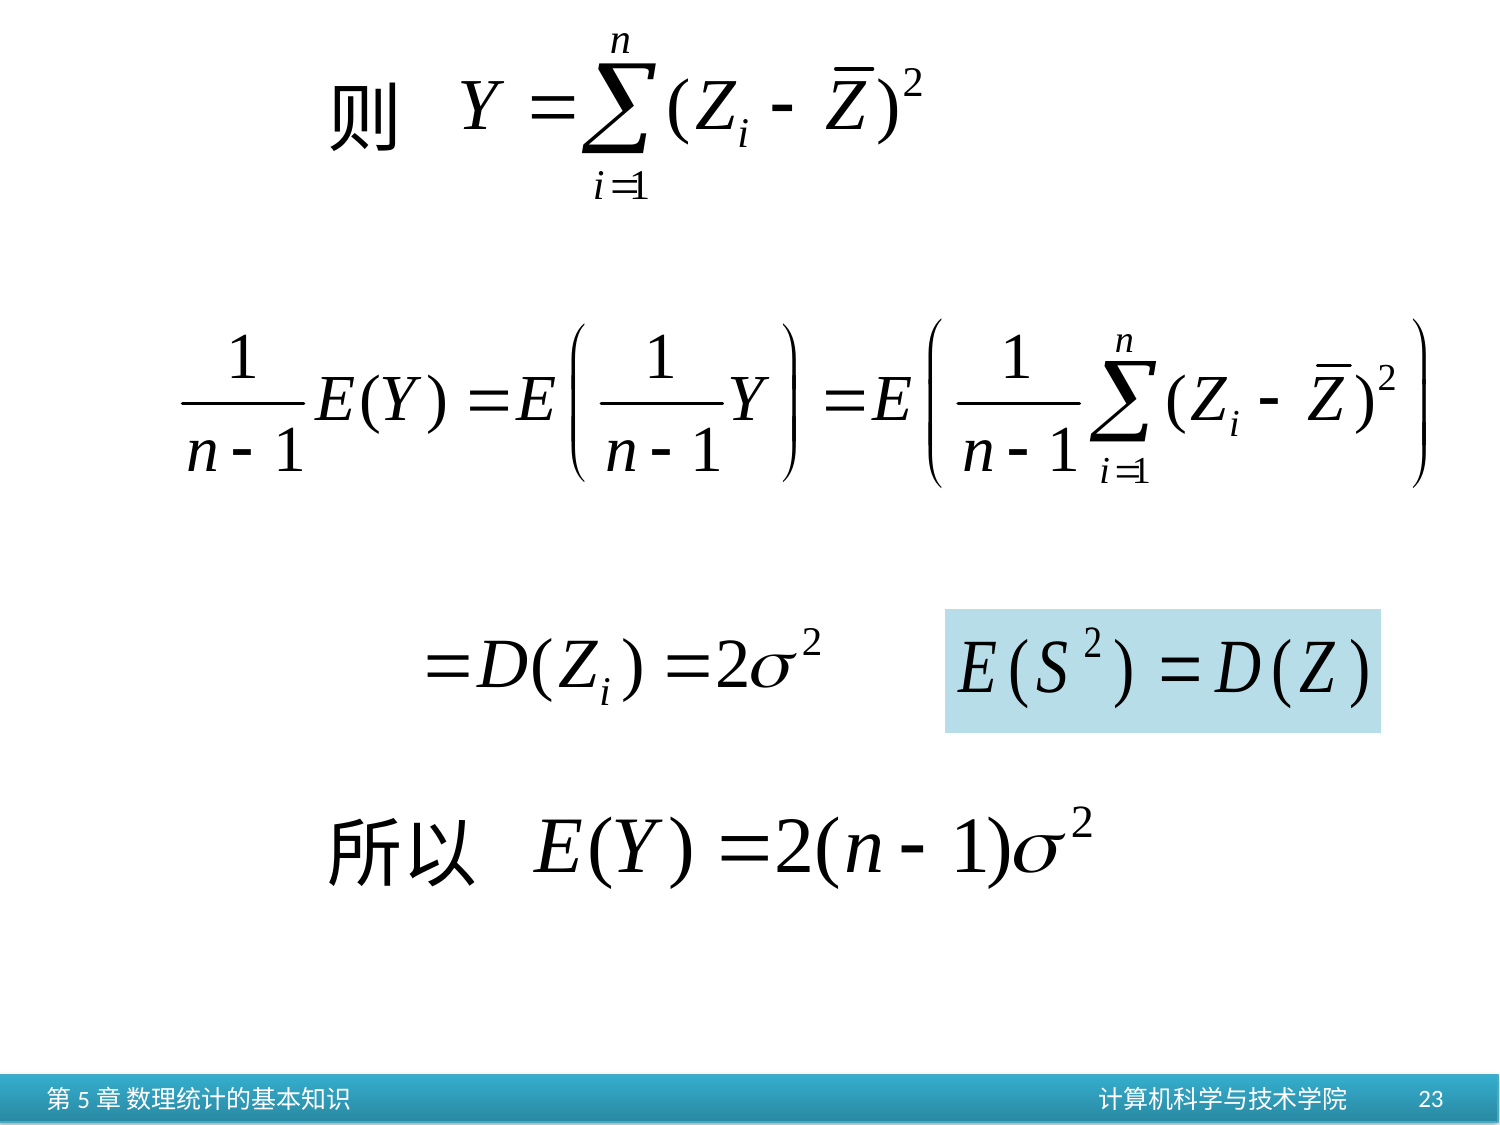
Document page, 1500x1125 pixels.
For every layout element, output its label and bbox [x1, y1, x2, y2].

text_box [312, 7, 947, 216]
text_box [409, 610, 835, 723]
text_box [312, 785, 1107, 907]
text_box [171, 304, 1449, 503]
text_box [944, 608, 1382, 734]
